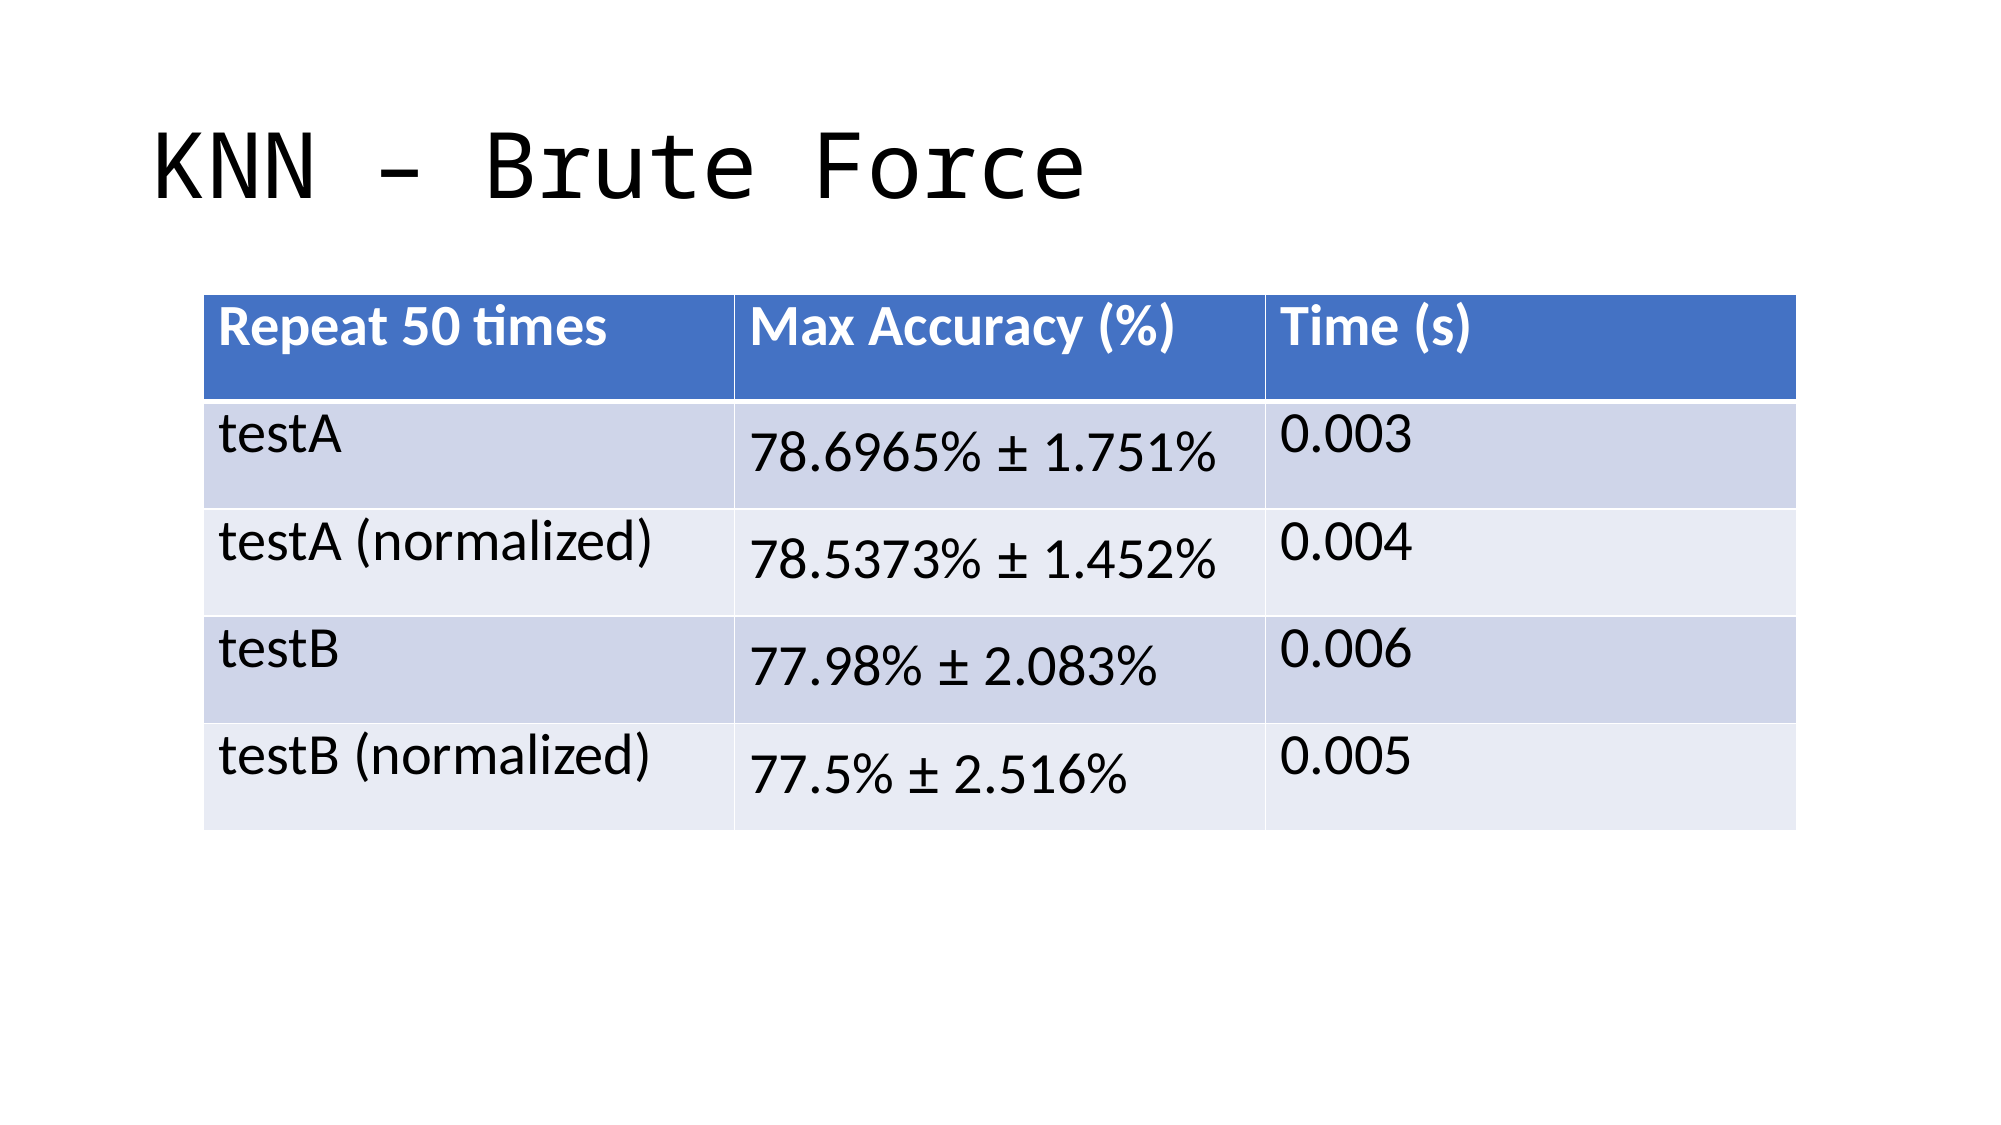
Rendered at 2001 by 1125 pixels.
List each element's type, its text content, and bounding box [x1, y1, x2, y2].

table_header Max Accuracy (%) [735, 295, 1265, 399]
table_cell 0.004 [1266, 510, 1796, 615]
table_cell testB [204, 617, 734, 723]
title KNN – Brute Force [137, 59, 1863, 278]
table_cell testA (normalized) [204, 510, 734, 615]
table_cell 78.5373% ± 1.452% [735, 510, 1265, 615]
table_cell 77.98% ± 2.083% [735, 617, 1265, 723]
table_header Repeat 50 times [204, 295, 734, 399]
table_cell 0.003 [1266, 404, 1796, 508]
table_cell testB (normalized) [204, 724, 734, 830]
table_cell 77.5% ± 2.516% [735, 724, 1265, 830]
table_cell 0.005 [1266, 724, 1796, 830]
table_cell 0.006 [1266, 617, 1796, 723]
table_cell testA [204, 404, 734, 508]
table_cell 78.6965% ± 1.751% [735, 404, 1265, 508]
table_header Time (s) [1266, 295, 1796, 399]
